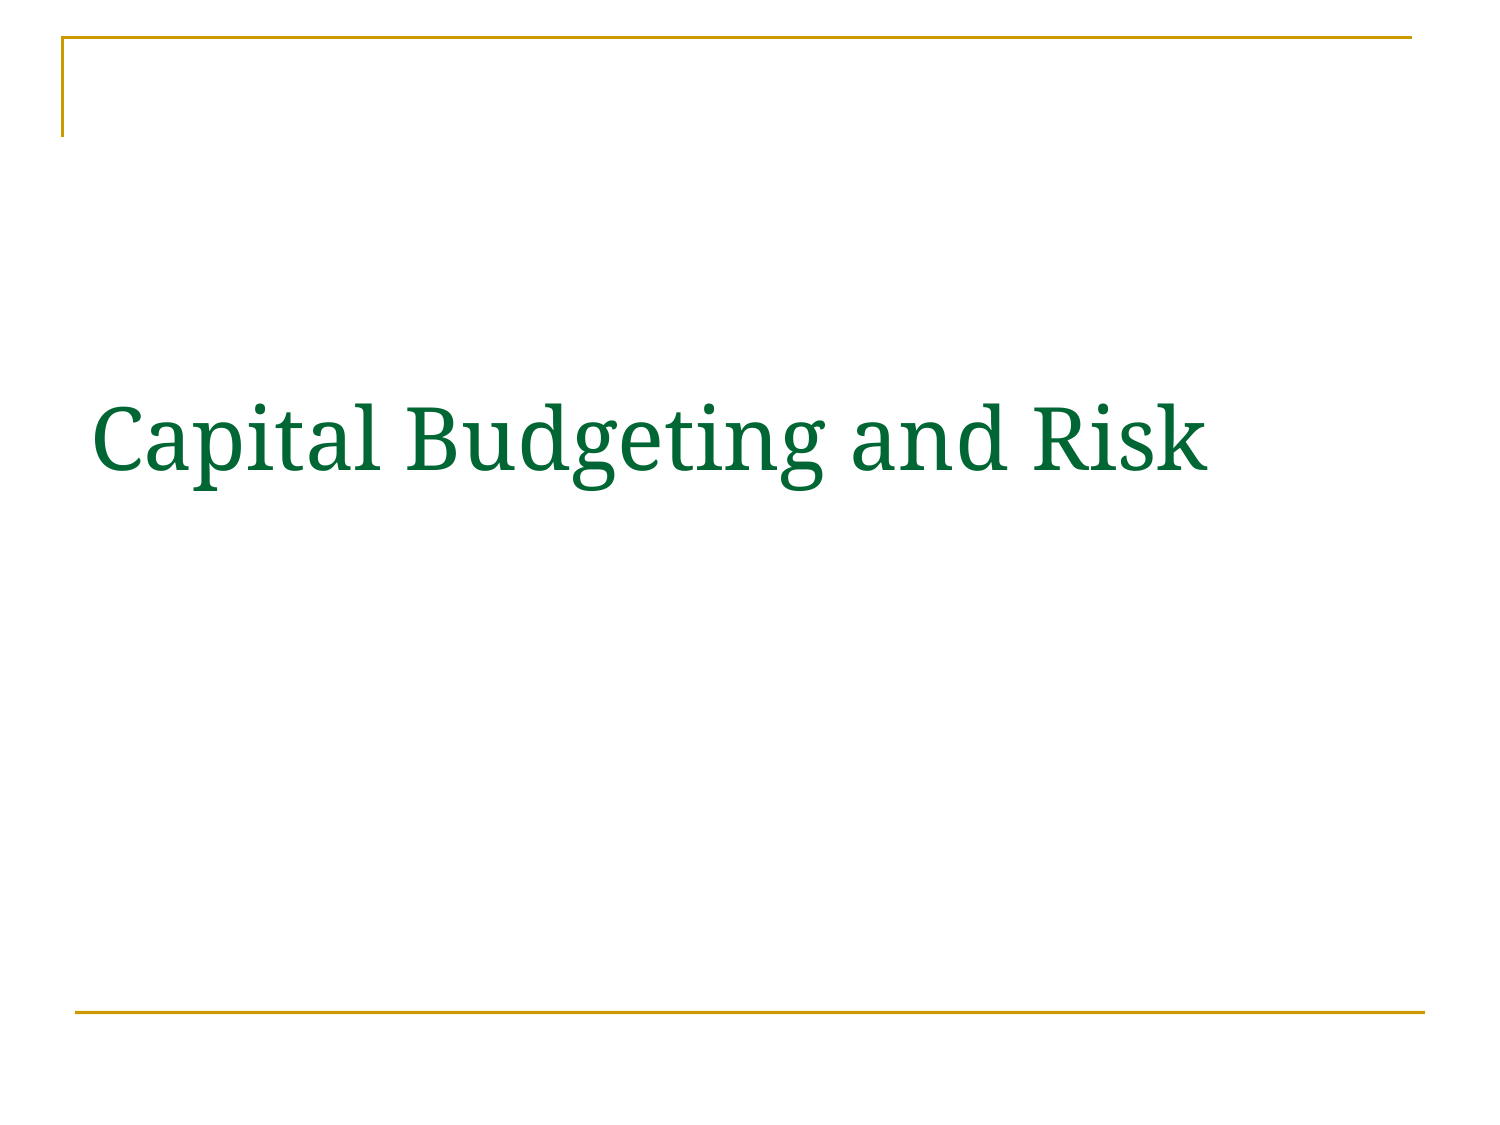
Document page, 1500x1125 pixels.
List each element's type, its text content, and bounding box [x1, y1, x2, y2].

title Capital Budgeting and Risk [74, 374, 1426, 563]
